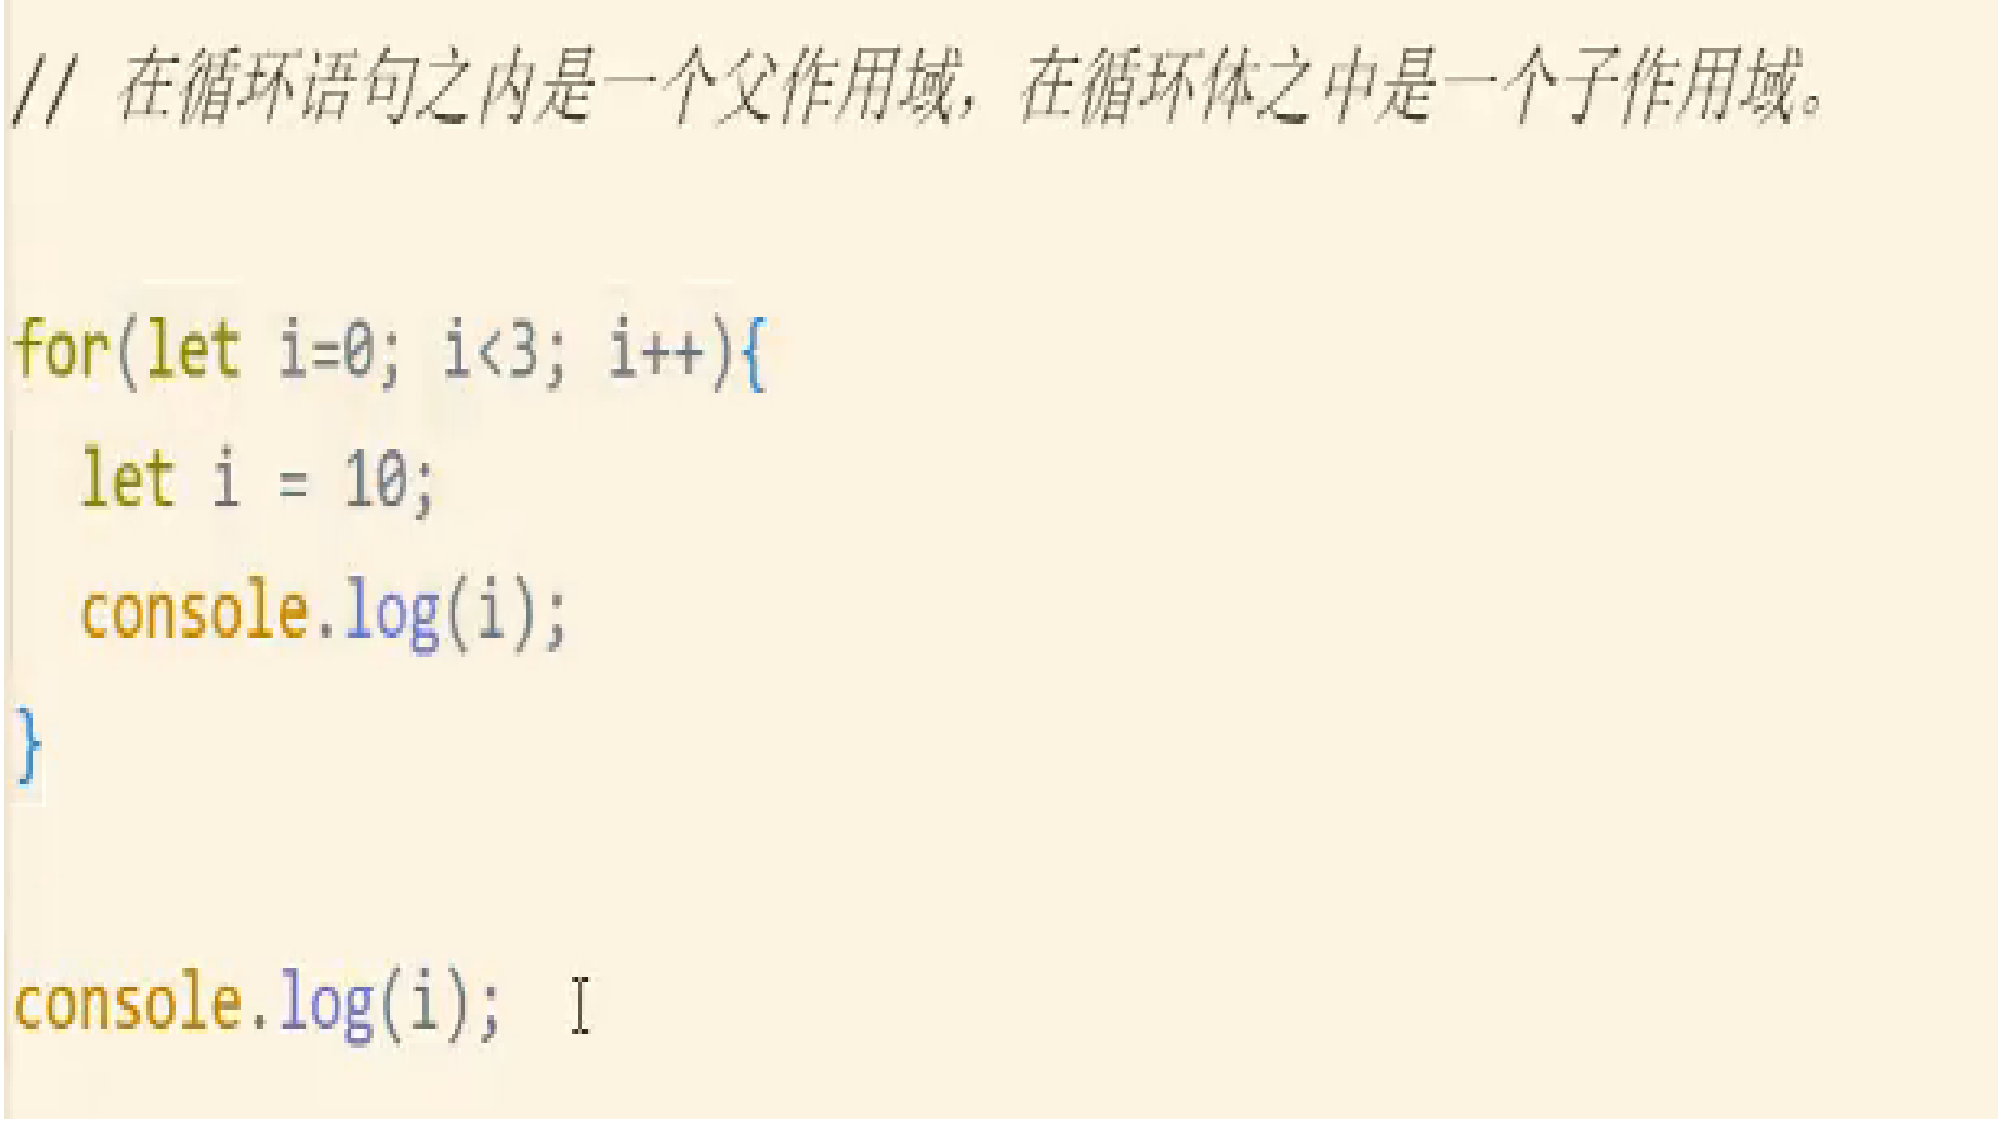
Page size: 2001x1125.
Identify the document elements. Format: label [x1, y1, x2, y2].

list [4, 0, 1998, 1119]
